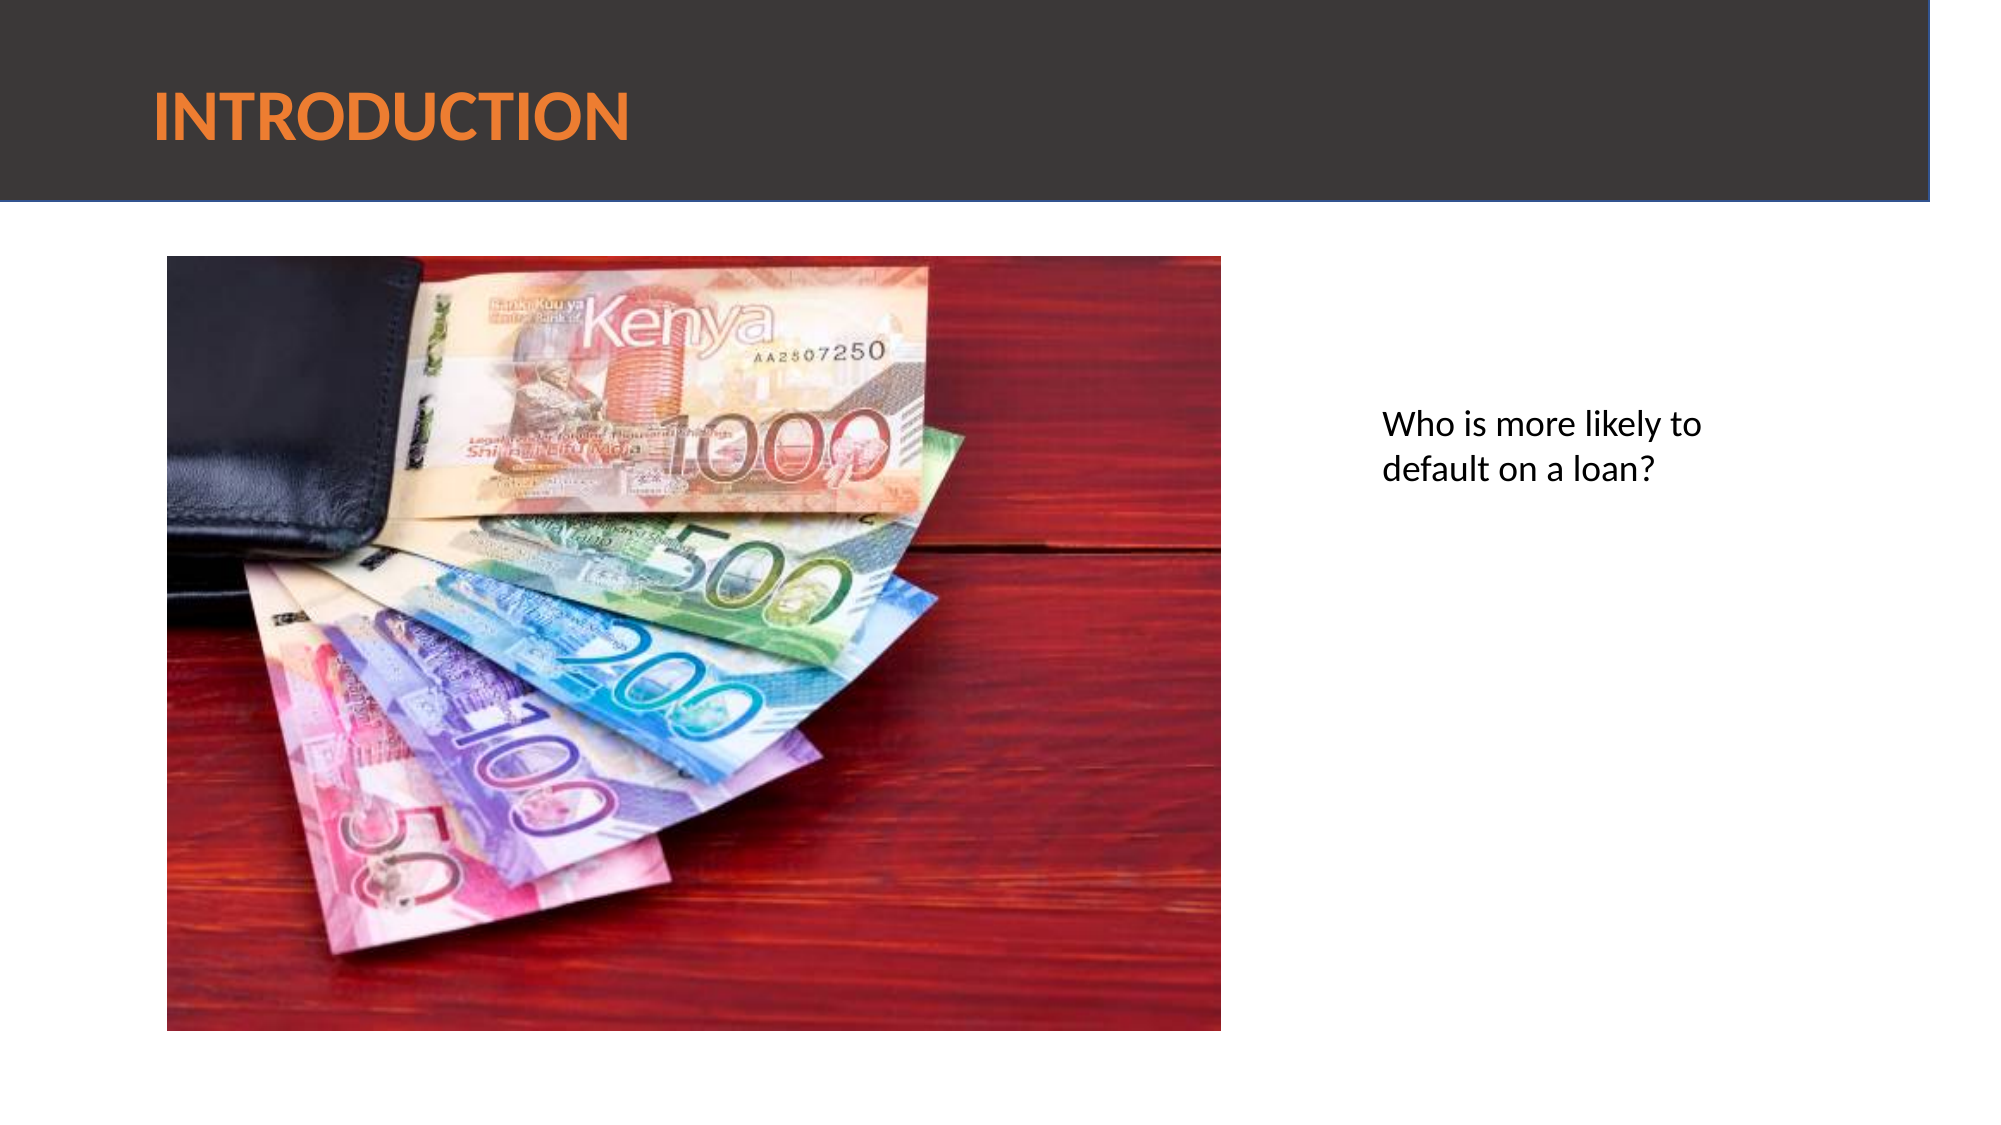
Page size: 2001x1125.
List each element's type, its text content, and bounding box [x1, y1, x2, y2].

text_box Who is more likely to default on a loan? [1367, 391, 1821, 497]
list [167, 256, 1221, 1031]
text_box [0, 0, 1930, 202]
title INTRODUCTION [137, 7, 1863, 225]
